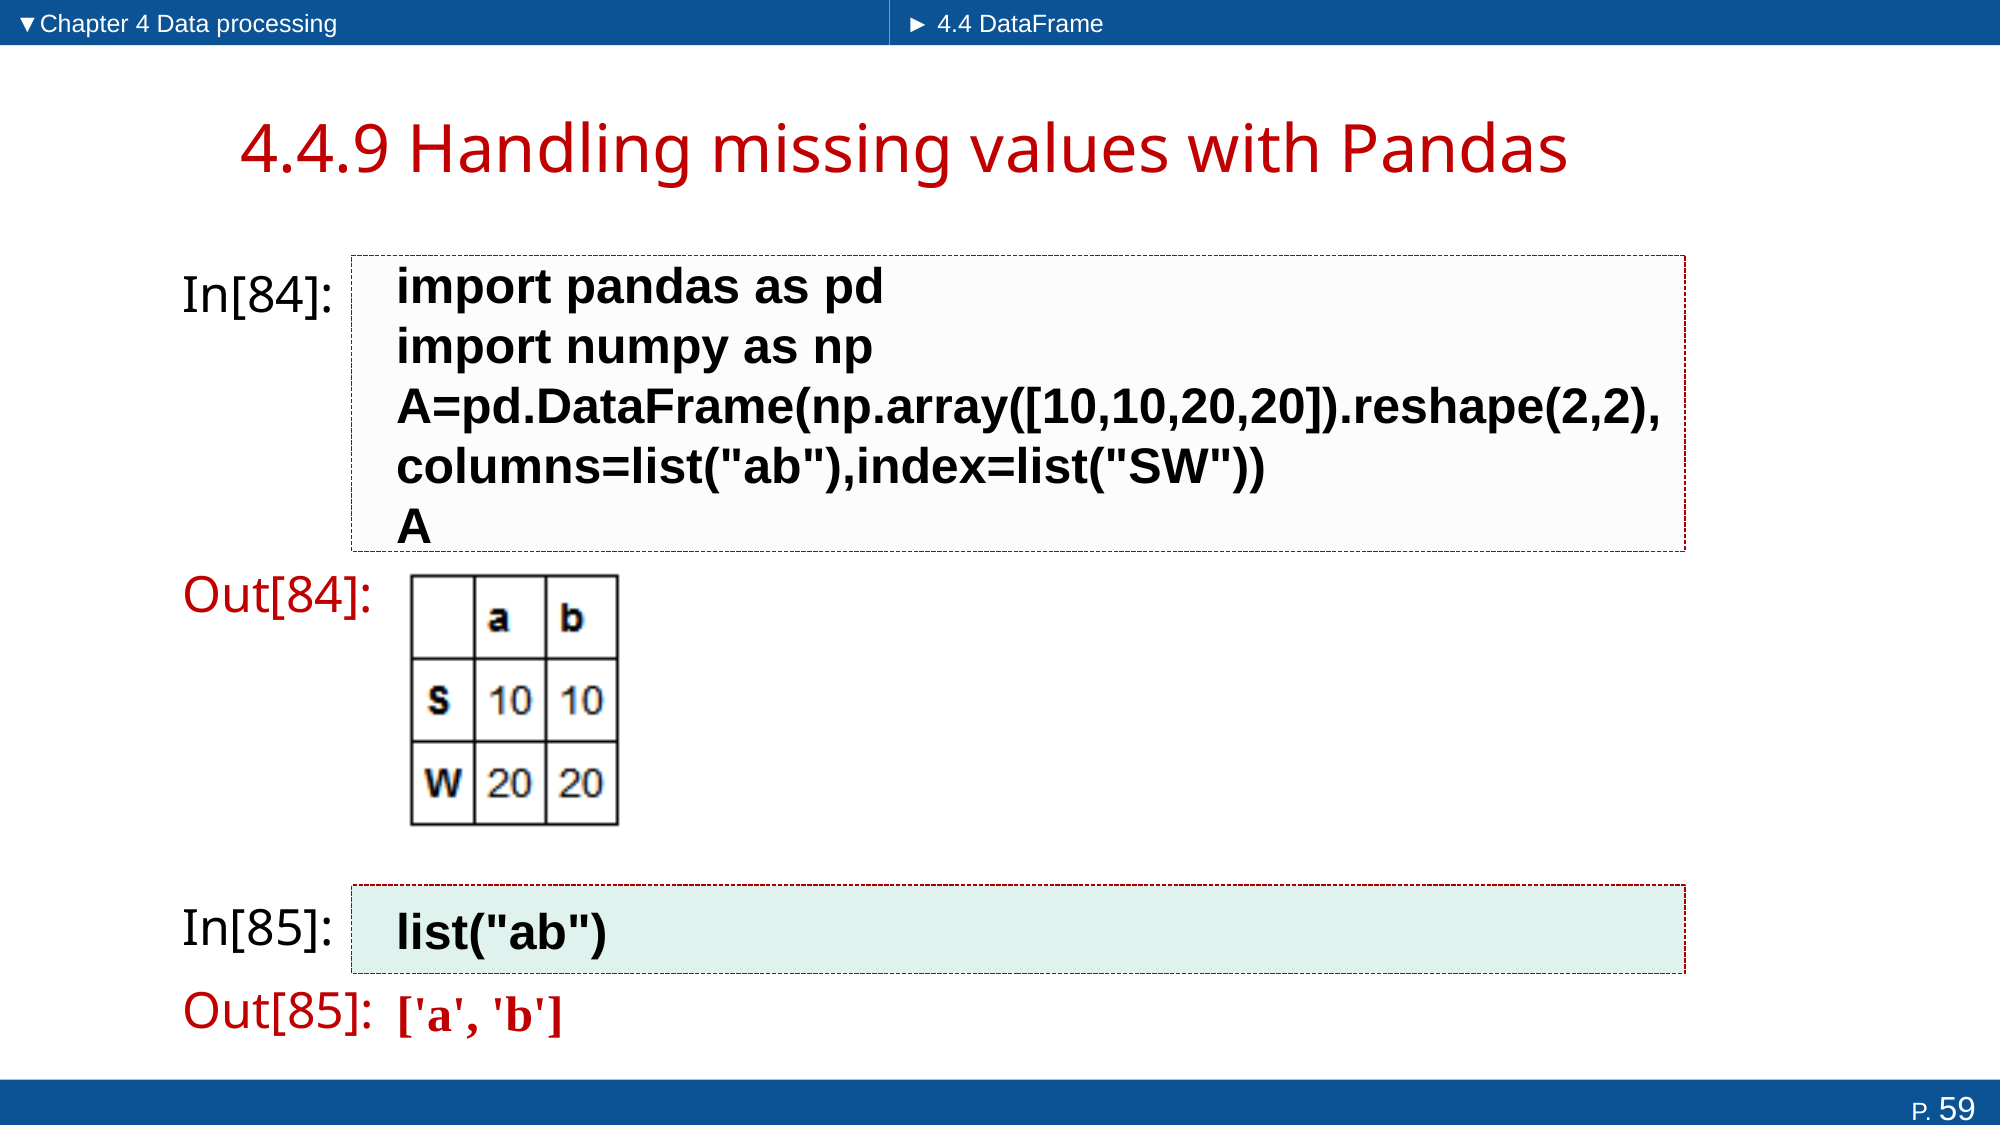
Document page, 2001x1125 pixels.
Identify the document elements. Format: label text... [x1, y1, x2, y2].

text_box Out[84]: [167, 554, 410, 630]
text_box Out[85]: [167, 970, 348, 1046]
text_box ['a', 'b'] [348, 974, 1667, 1062]
text_box In[85]: [167, 888, 351, 964]
text_box import pandas as pd import numpy as np A=pd.DataFrame(np.array([10,10,20,20]).reshape(2,2),columns=list("ab"),index=list("SW")) A [348, 251, 1689, 556]
list ► 4.4 DataFrame [890, 0, 1249, 43]
text_box In[84]: [167, 255, 351, 330]
list ▼Chapter 4 Data processing [0, 0, 725, 43]
title 4.4.9 Handling missing values with Pandas [101, 77, 1710, 214]
text_box list("ab") [348, 881, 1689, 977]
picture [397, 564, 634, 841]
